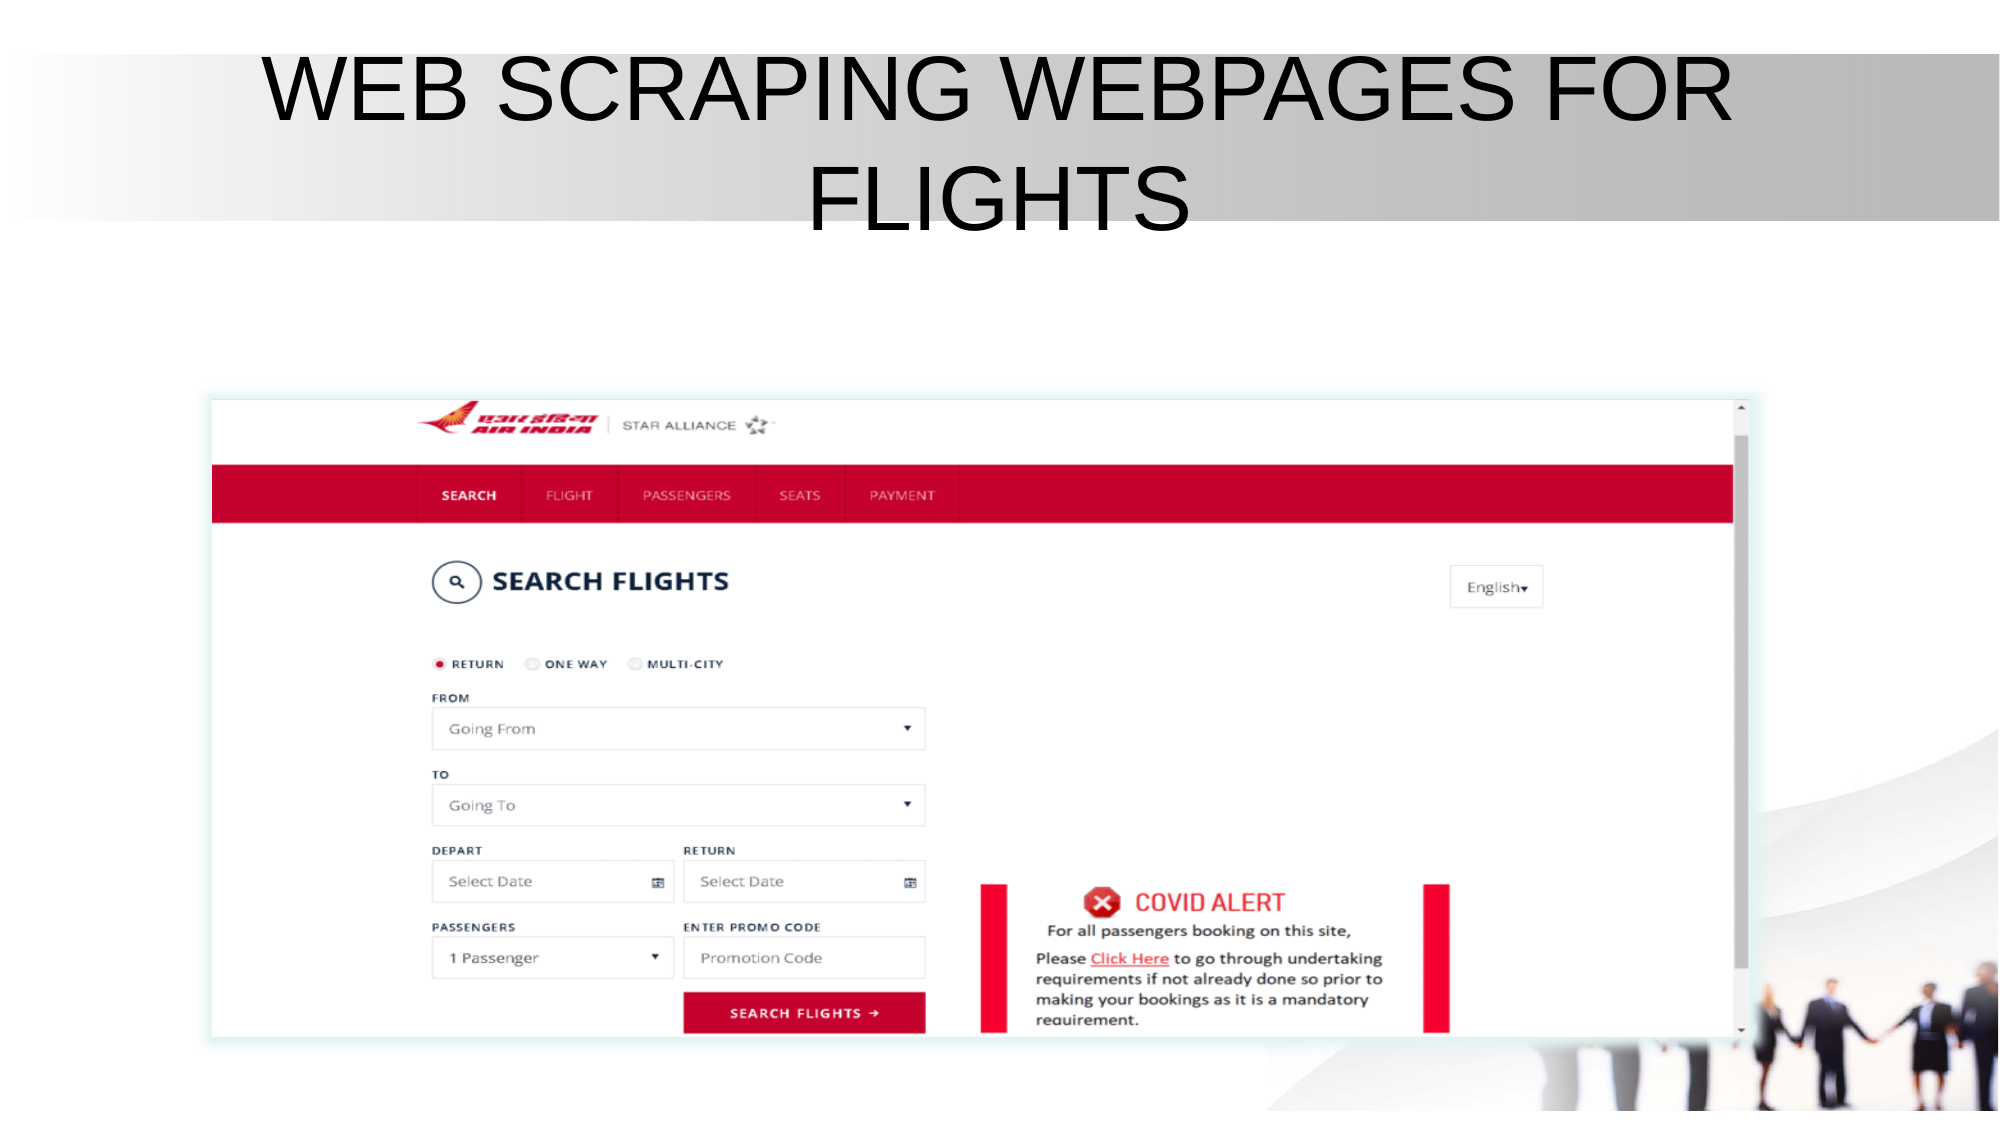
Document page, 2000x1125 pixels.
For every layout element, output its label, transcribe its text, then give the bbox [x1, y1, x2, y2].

title WEB SCRAPING WEBPAGES FOR FLIGHTS [99, 44, 1900, 233]
picture [212, 399, 1750, 1038]
picture [1267, 728, 1999, 1111]
